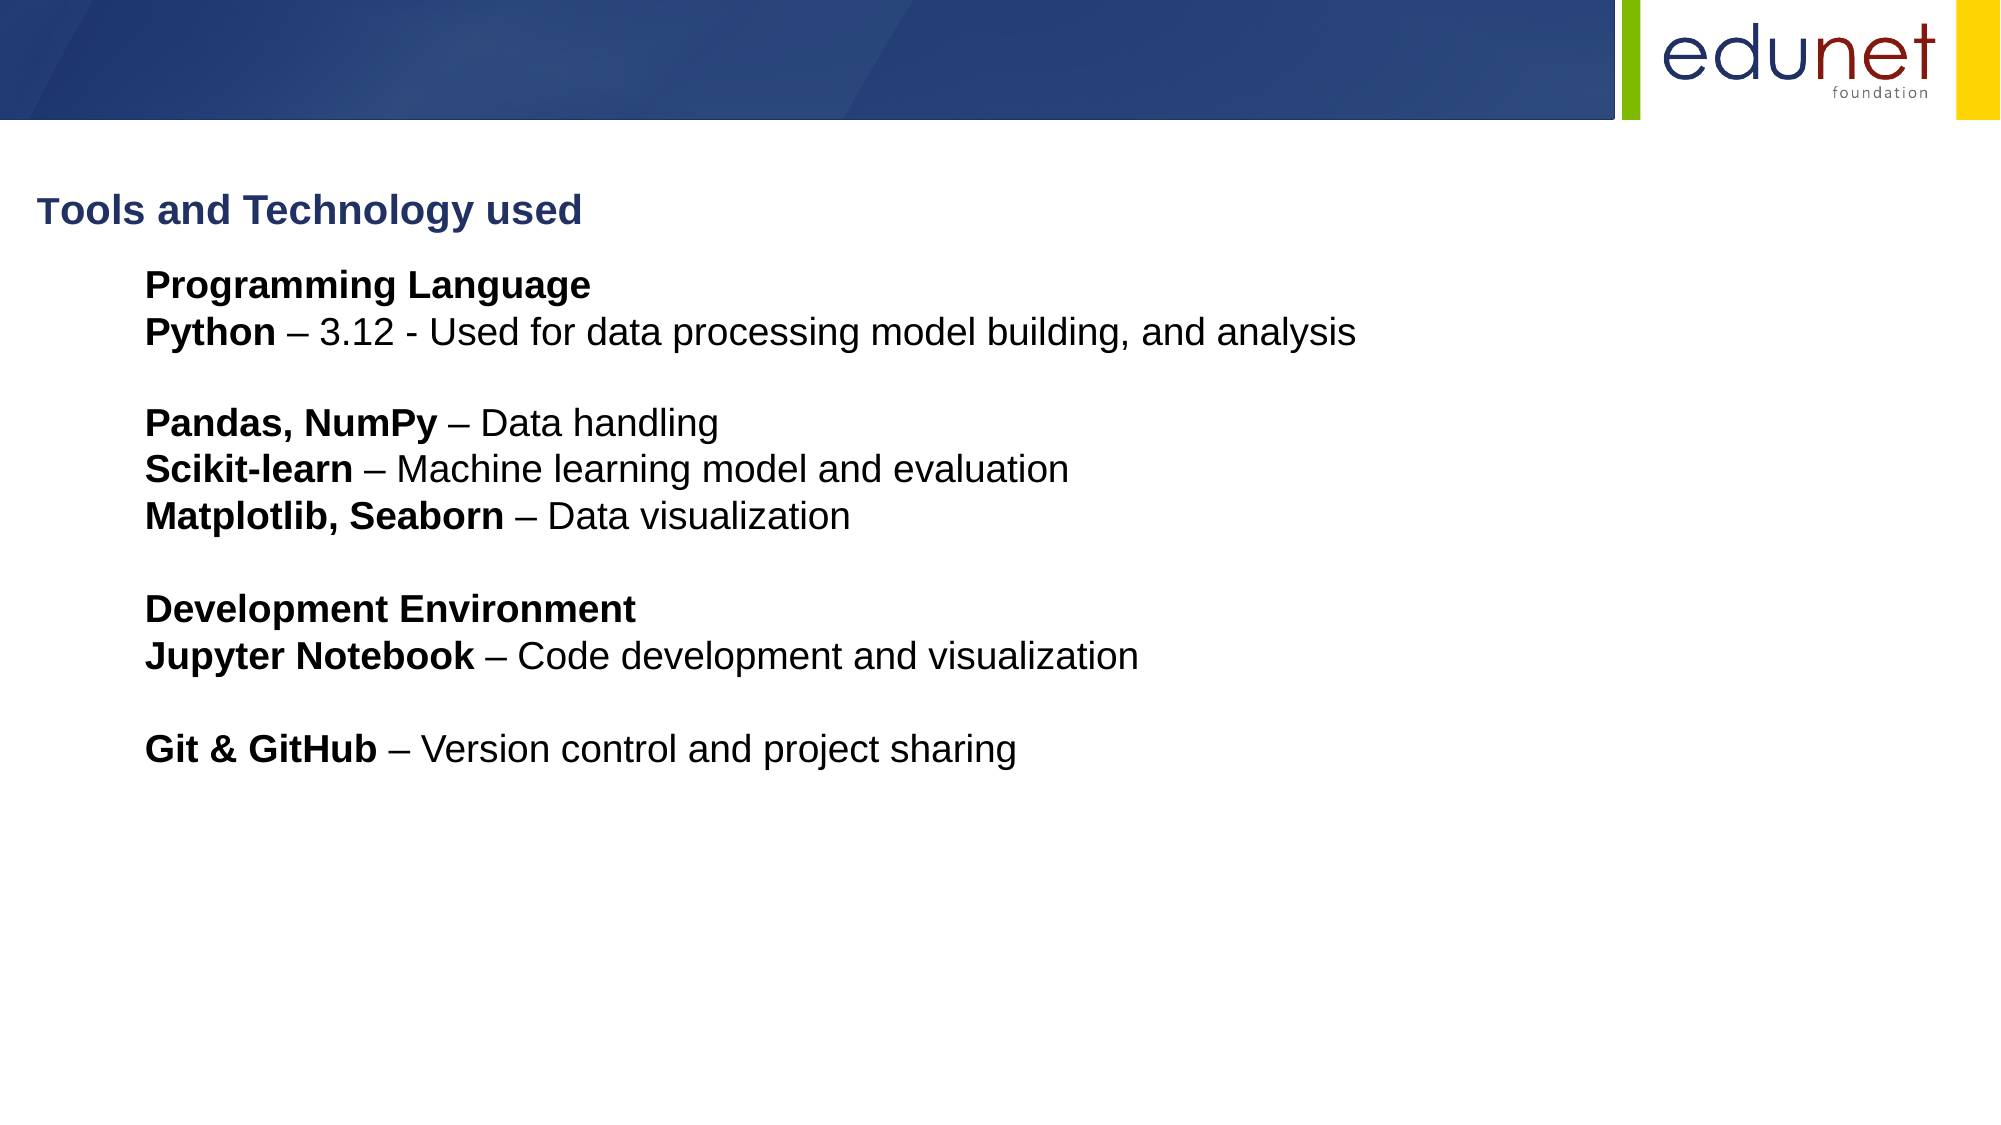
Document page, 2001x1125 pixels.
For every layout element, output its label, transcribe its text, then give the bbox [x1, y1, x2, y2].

picture [1652, 12, 1948, 108]
text_box Programming Language Python – 3.12 - Used for data processing model building, and analysis [130, 252, 1459, 501]
text_box Tools and Technology used [22, 175, 1024, 240]
text_box Pandas, NumPy – Data handling Scikit-learn – Machine learning model and evaluation Matplotlib, Seaborn – Data visualization Development Environment Jupyter Notebook – Code development and visualization Git & GitHub – Version control and project sharing [130, 389, 1318, 871]
